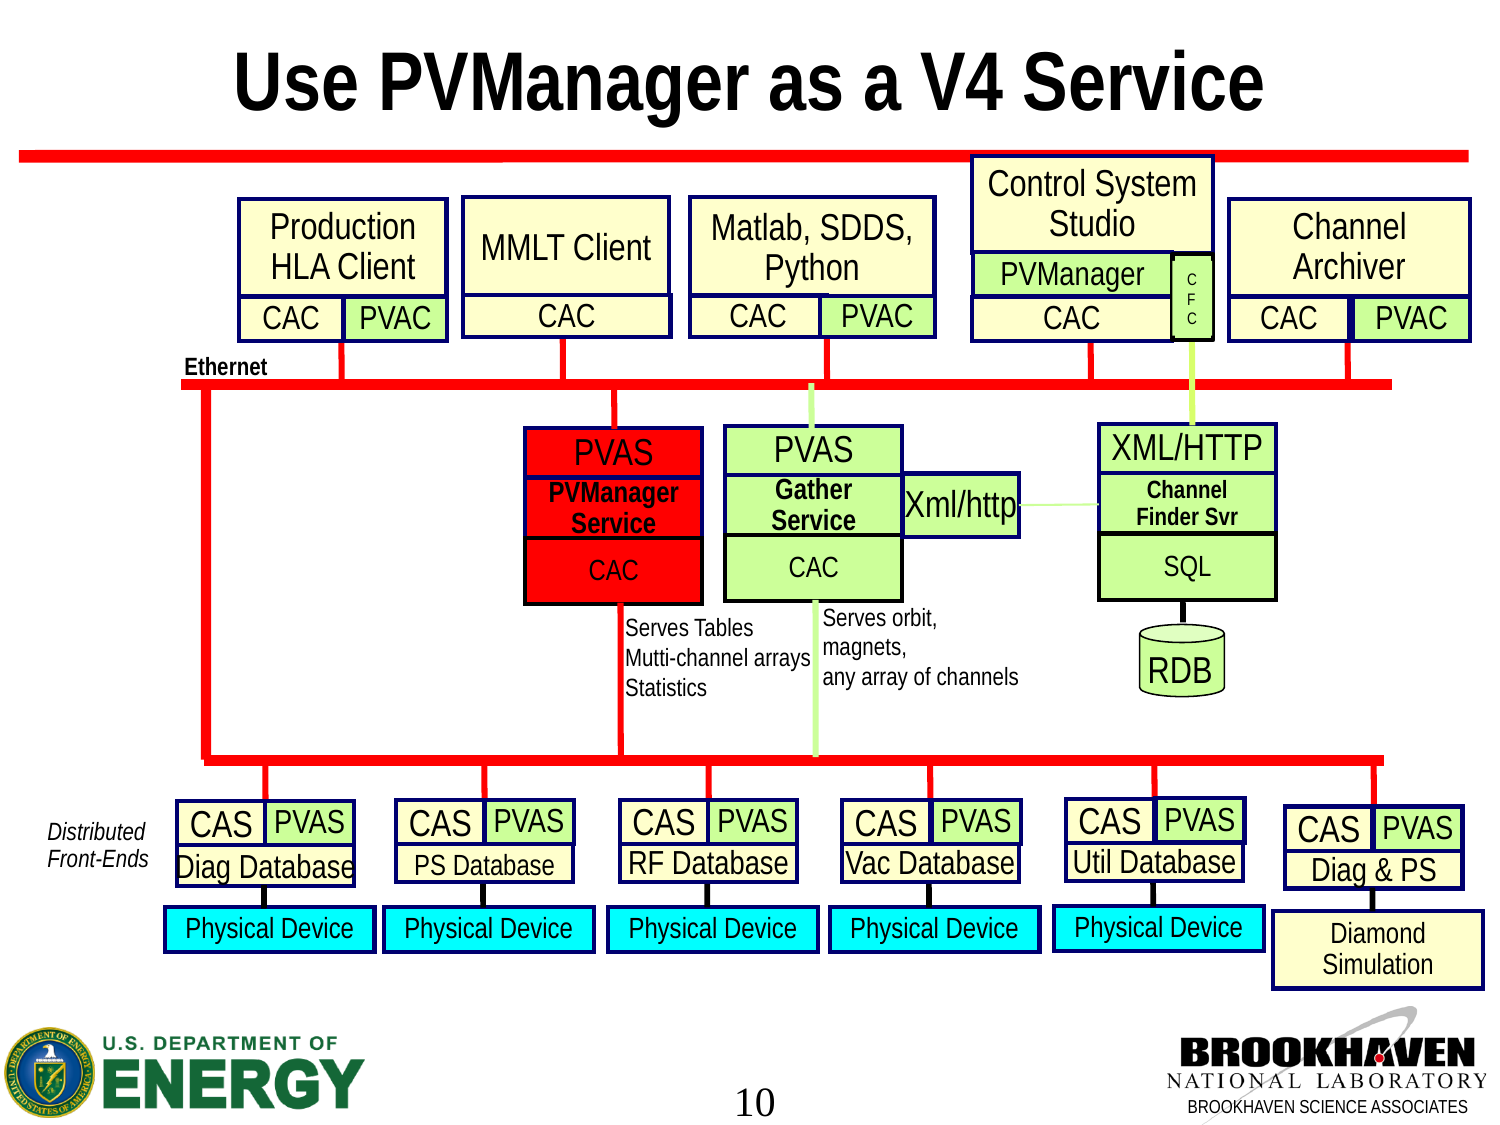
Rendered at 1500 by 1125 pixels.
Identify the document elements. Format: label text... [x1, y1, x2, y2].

text_box Gather Service [725, 474, 902, 534]
picture [4, 1027, 365, 1118]
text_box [1140, 624, 1225, 638]
text_box RF Database [620, 844, 798, 882]
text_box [971, 155, 1214, 383]
title Use PVManager as a V4 Service [0, 34, 1500, 133]
text_box Util Database [1066, 800, 1244, 881]
text_box Serves orbit, magnets, any array of channels [807, 593, 1035, 699]
text_box Diag Database [177, 846, 355, 886]
text_box CAS [620, 799, 708, 844]
text_box CAS [1066, 798, 1154, 844]
text_box Physical Device [164, 906, 375, 952]
text_box PVAS [1155, 798, 1245, 843]
text_box Physical Device [829, 907, 1040, 952]
text_box Physical Device [608, 906, 818, 952]
text_box PVAS [484, 799, 574, 844]
text_box CAS [1285, 806, 1373, 851]
text_box PVAS [1373, 806, 1463, 851]
text_box Diag & PS [1285, 851, 1463, 889]
text_box CAC [689, 295, 827, 338]
text_box PVAC [819, 295, 935, 337]
text_box Vac Database [841, 844, 1019, 882]
text_box [448, 381, 970, 389]
text_box Matlab, SDDS, Python [689, 197, 935, 295]
text_box PVAS [708, 799, 798, 844]
text_box Physical Device [1053, 906, 1264, 951]
text_box CAC [525, 537, 703, 604]
text_box PVAS [725, 425, 903, 474]
text_box CAS [841, 799, 931, 845]
text_box XML/HTTP [1098, 424, 1276, 473]
text_box Channel Finder Svr [1098, 473, 1276, 536]
text_box Ethernet [169, 346, 331, 398]
text_box [1213, 381, 1226, 389]
text_box SQL [1099, 533, 1276, 600]
text_box PVAS [265, 801, 355, 846]
text_box [1139, 624, 1225, 638]
text_box Xml/http [902, 473, 1019, 537]
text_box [1228, 198, 1471, 383]
text_box MMLT Client [462, 197, 669, 295]
text_box Diamond Simulation [1273, 910, 1483, 989]
text_box PS Database [396, 844, 574, 882]
text_box Distributed Front-Ends [32, 811, 177, 881]
text_box [206, 757, 1382, 764]
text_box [239, 198, 447, 383]
text_box CAS [396, 799, 485, 845]
text_box CAS [177, 801, 265, 846]
text_box CAC [725, 534, 903, 602]
text_box PVManager Service [525, 477, 703, 537]
text_box PVAS [931, 799, 1021, 844]
text_box Physical Device [383, 907, 594, 952]
text_box Serves Tables Mutti-channel arrays Statistics [610, 604, 827, 710]
text_box CAC [462, 295, 671, 338]
text_box PVAS [525, 428, 703, 477]
text_box RDB [1133, 638, 1228, 698]
